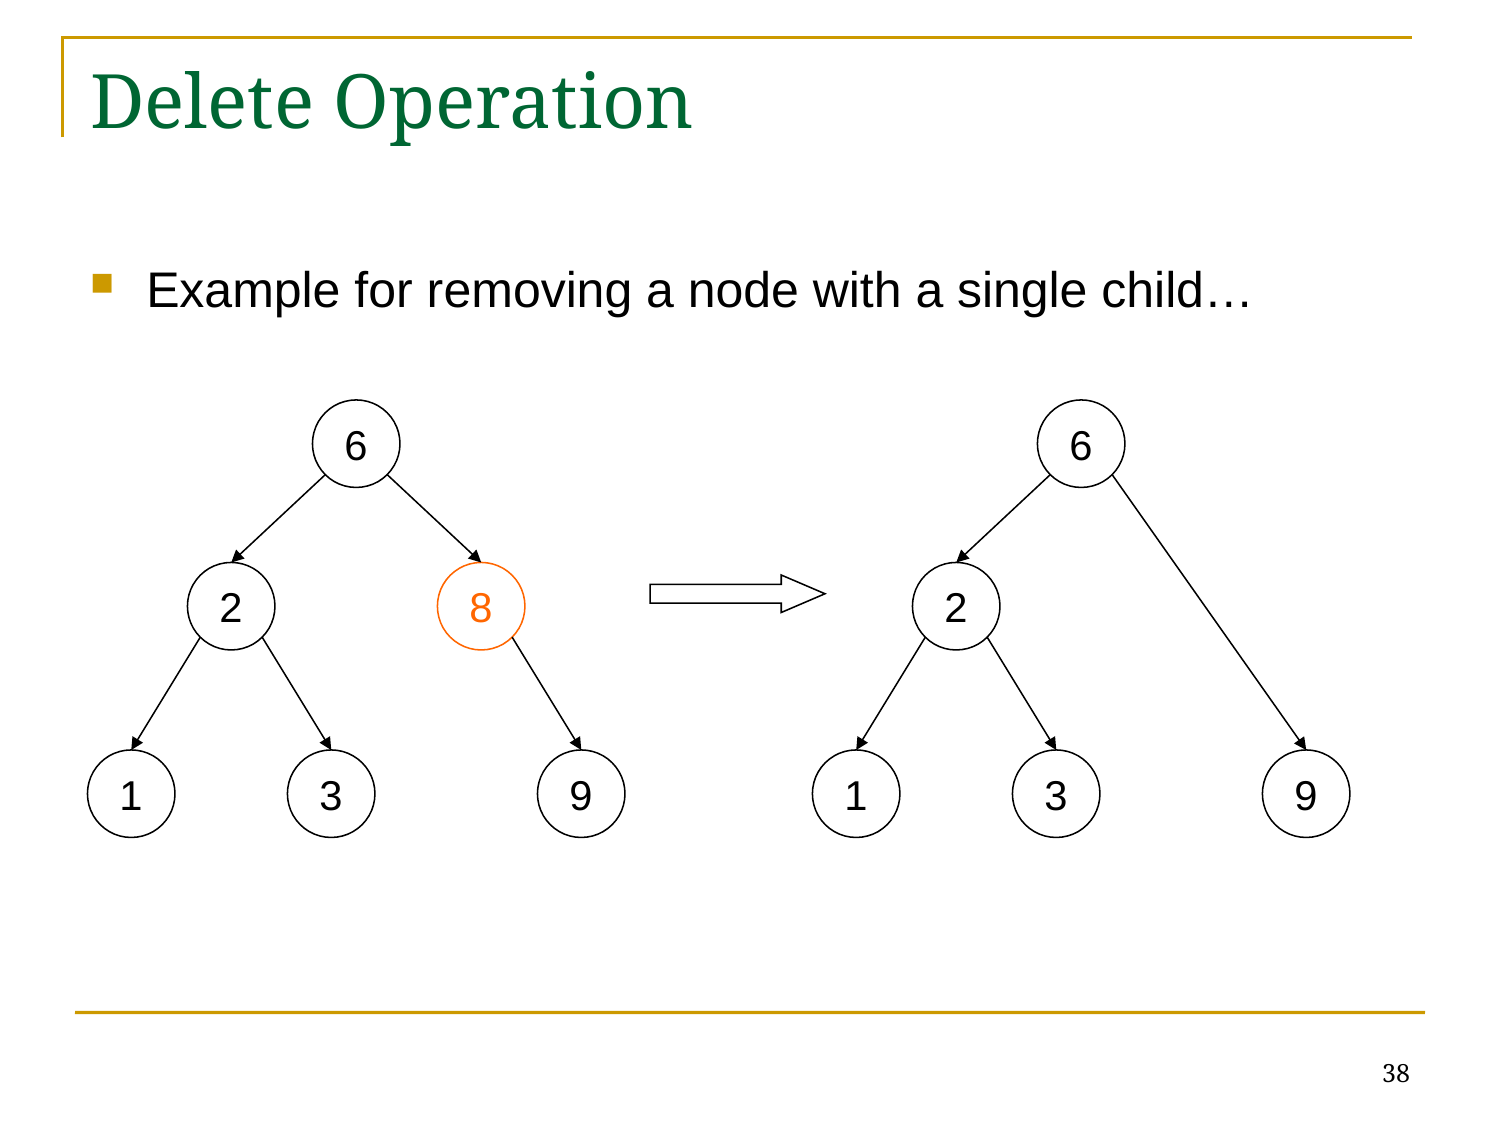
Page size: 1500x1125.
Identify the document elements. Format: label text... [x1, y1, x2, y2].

title Delete Operation [75, 45, 1425, 233]
list Example for removing a node with a single child… [75, 249, 1425, 994]
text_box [812, 749, 901, 838]
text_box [511, 636, 582, 751]
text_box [1111, 474, 1307, 751]
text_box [1012, 749, 1101, 838]
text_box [437, 562, 526, 651]
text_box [855, 636, 926, 751]
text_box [230, 474, 326, 563]
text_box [386, 474, 482, 563]
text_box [955, 474, 1051, 563]
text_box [287, 749, 376, 838]
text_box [187, 562, 276, 651]
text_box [986, 636, 1057, 751]
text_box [261, 636, 332, 751]
text_box [650, 575, 826, 613]
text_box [1262, 749, 1351, 838]
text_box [537, 749, 626, 838]
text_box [312, 399, 401, 488]
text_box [1037, 399, 1126, 488]
slide_number 38 [1074, 1023, 1426, 1100]
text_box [131, 636, 201, 751]
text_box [912, 562, 1001, 651]
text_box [87, 749, 176, 838]
